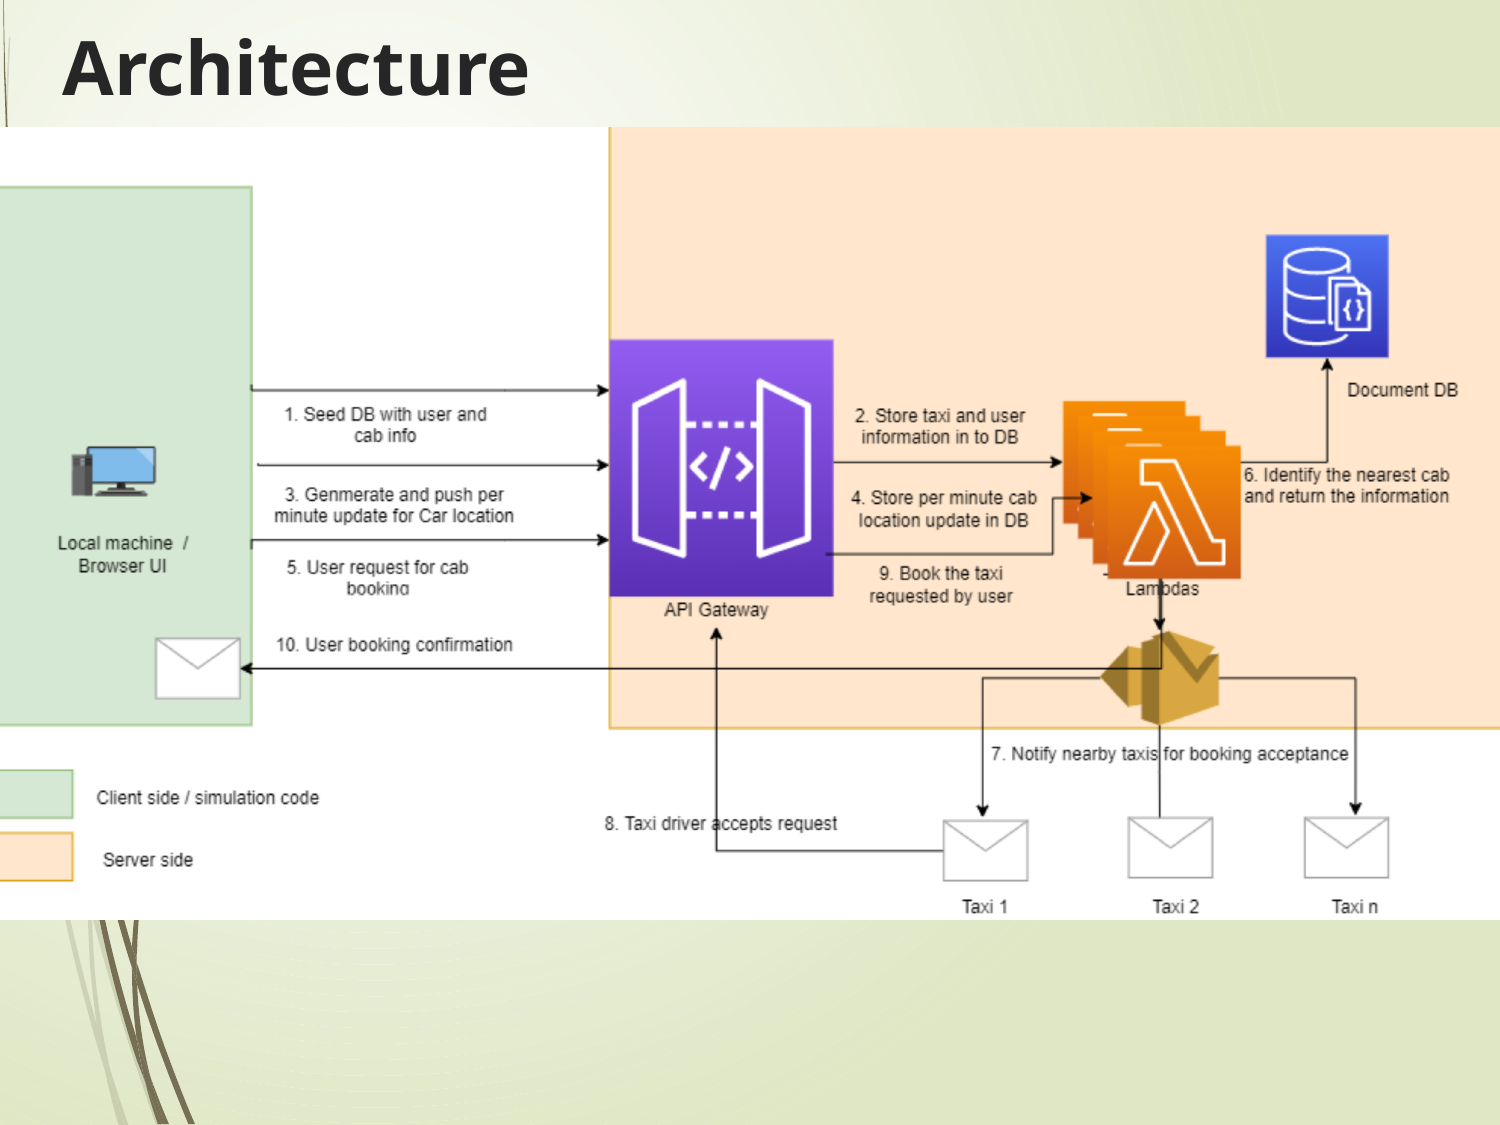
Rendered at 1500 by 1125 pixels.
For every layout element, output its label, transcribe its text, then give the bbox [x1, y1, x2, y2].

title Architecture [47, 12, 1129, 127]
picture [0, 127, 1500, 920]
